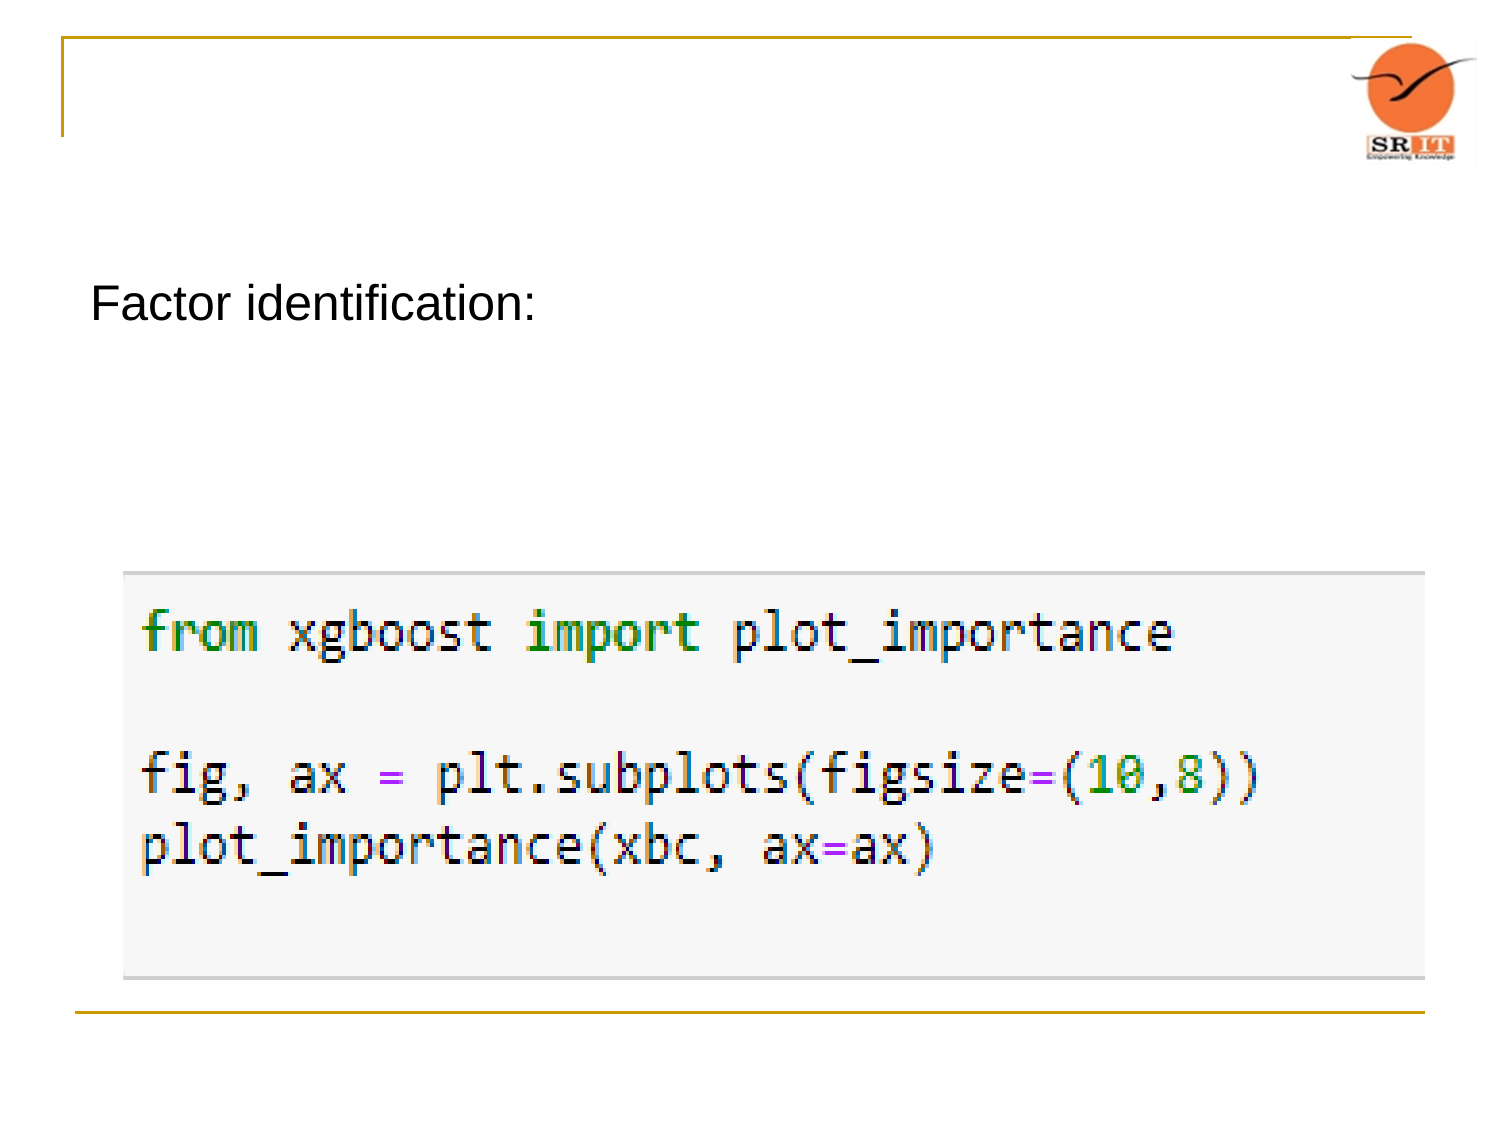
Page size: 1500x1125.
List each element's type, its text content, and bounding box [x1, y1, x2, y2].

picture [123, 504, 1426, 1006]
picture [1350, 37, 1478, 165]
list Factor identification: [75, 262, 1425, 1006]
